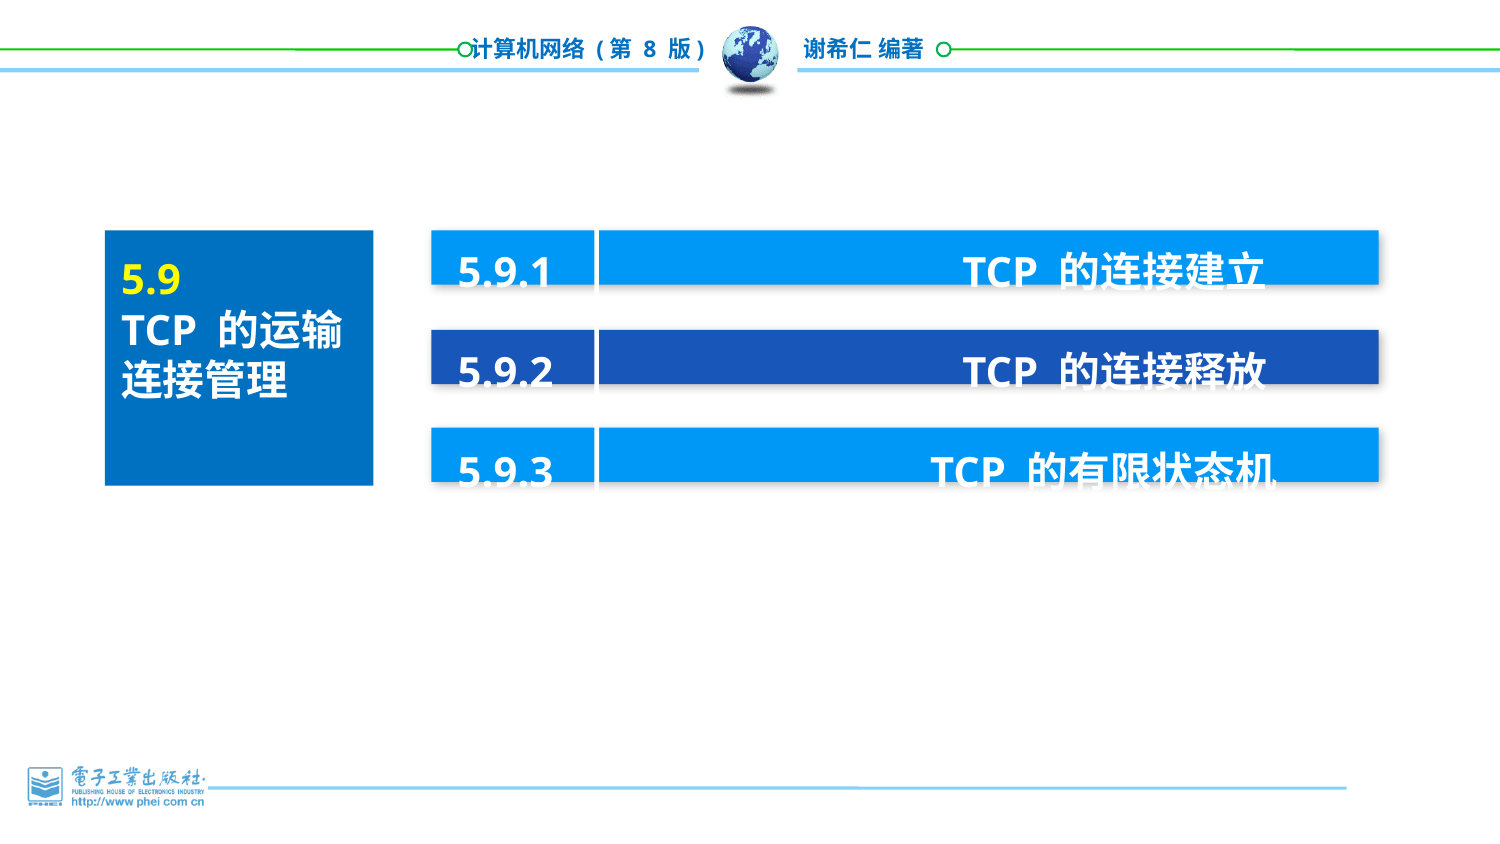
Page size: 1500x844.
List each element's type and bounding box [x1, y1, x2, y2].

picture [720, 24, 780, 100]
text_box [104, 230, 374, 486]
picture [23, 764, 208, 809]
text_box [431, 188, 1379, 515]
